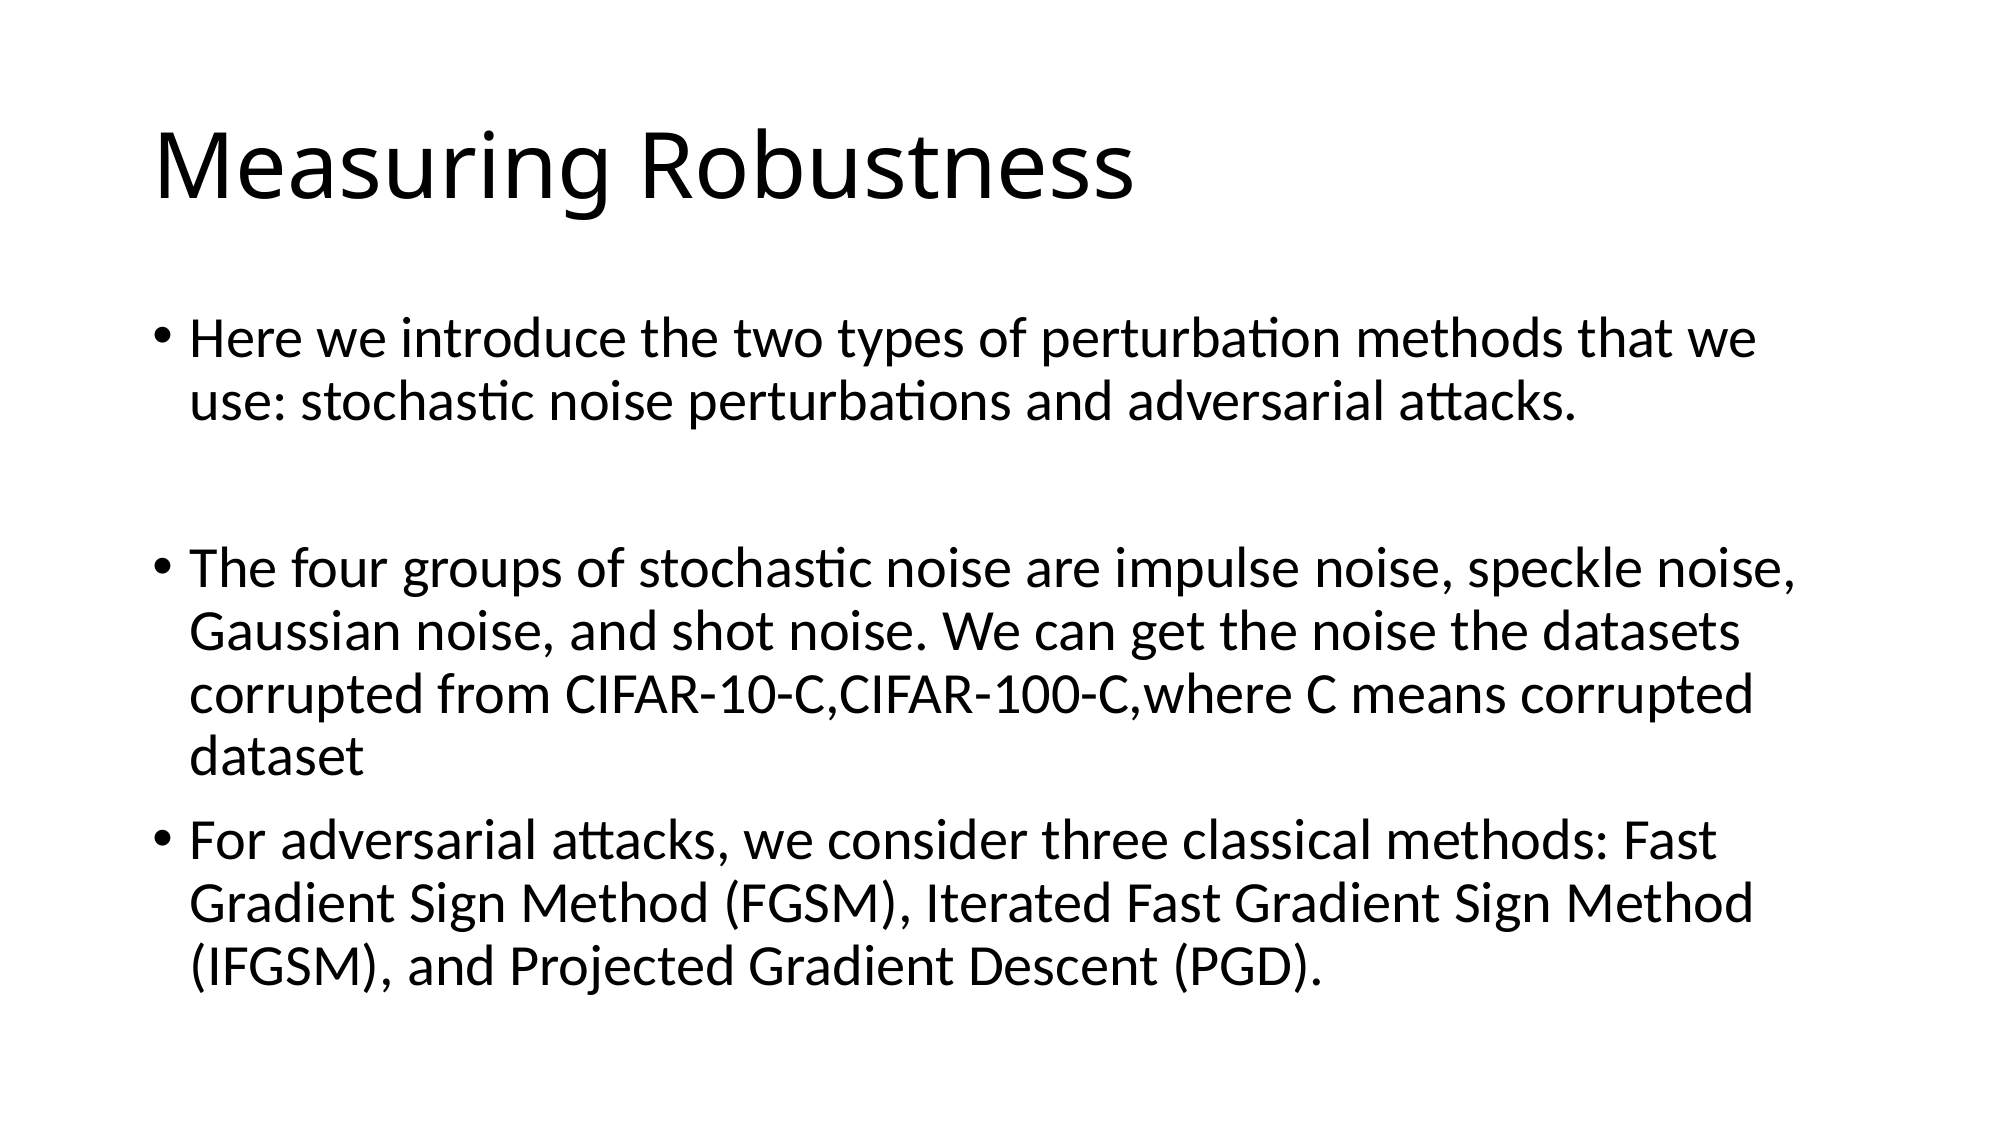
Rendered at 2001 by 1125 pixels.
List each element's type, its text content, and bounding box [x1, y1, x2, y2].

title Measuring Robustness [137, 59, 1863, 278]
list Here we introduce the two types of perturbation methods that we use: stochastic noise perturbations and adversarial attacks. The four groups of stochastic noise are impulse noise, speckle noise, Gaussian noise, and shot noise. We can get the noise the datasets corrupted from CIFAR-10-C,CIFAR-100-C,where C means corrupted dataset For adversarial attacks, we consider three classical methods: Fast Gradient Sign Method (FGSM), Iterated Fast Gradient Sign Method (IFGSM), and Projected Gradient Descent (PGD). [137, 299, 1863, 1014]
